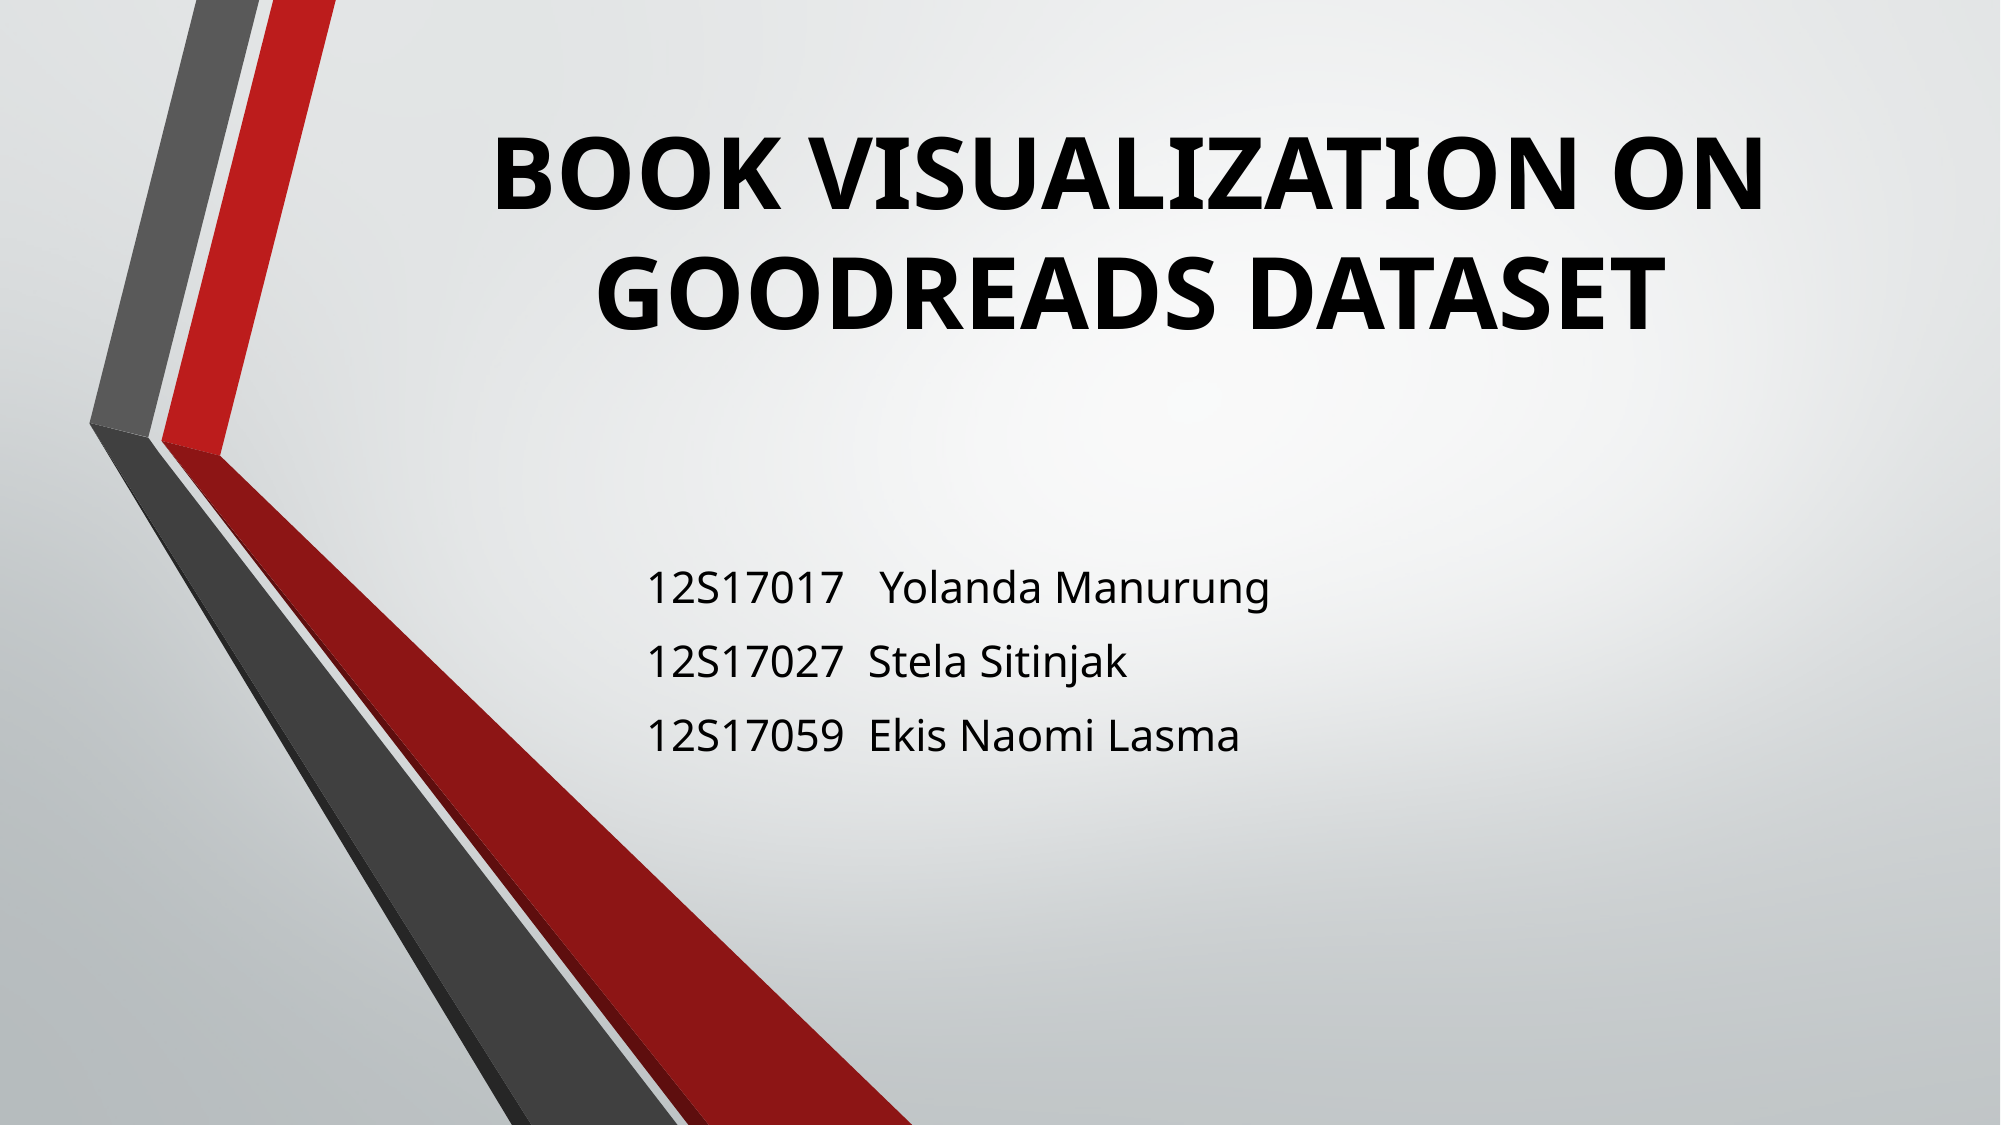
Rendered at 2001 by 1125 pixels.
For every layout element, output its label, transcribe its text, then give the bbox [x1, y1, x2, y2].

title BOOK VISUALIZATION ON GOODREADS DATASET [427, 0, 1834, 358]
subtitle 12S17017 Yolanda Manurung 12S17027 Stela Sitinjak 12S17059 Ekis Naomi Lasma [631, 552, 1778, 781]
